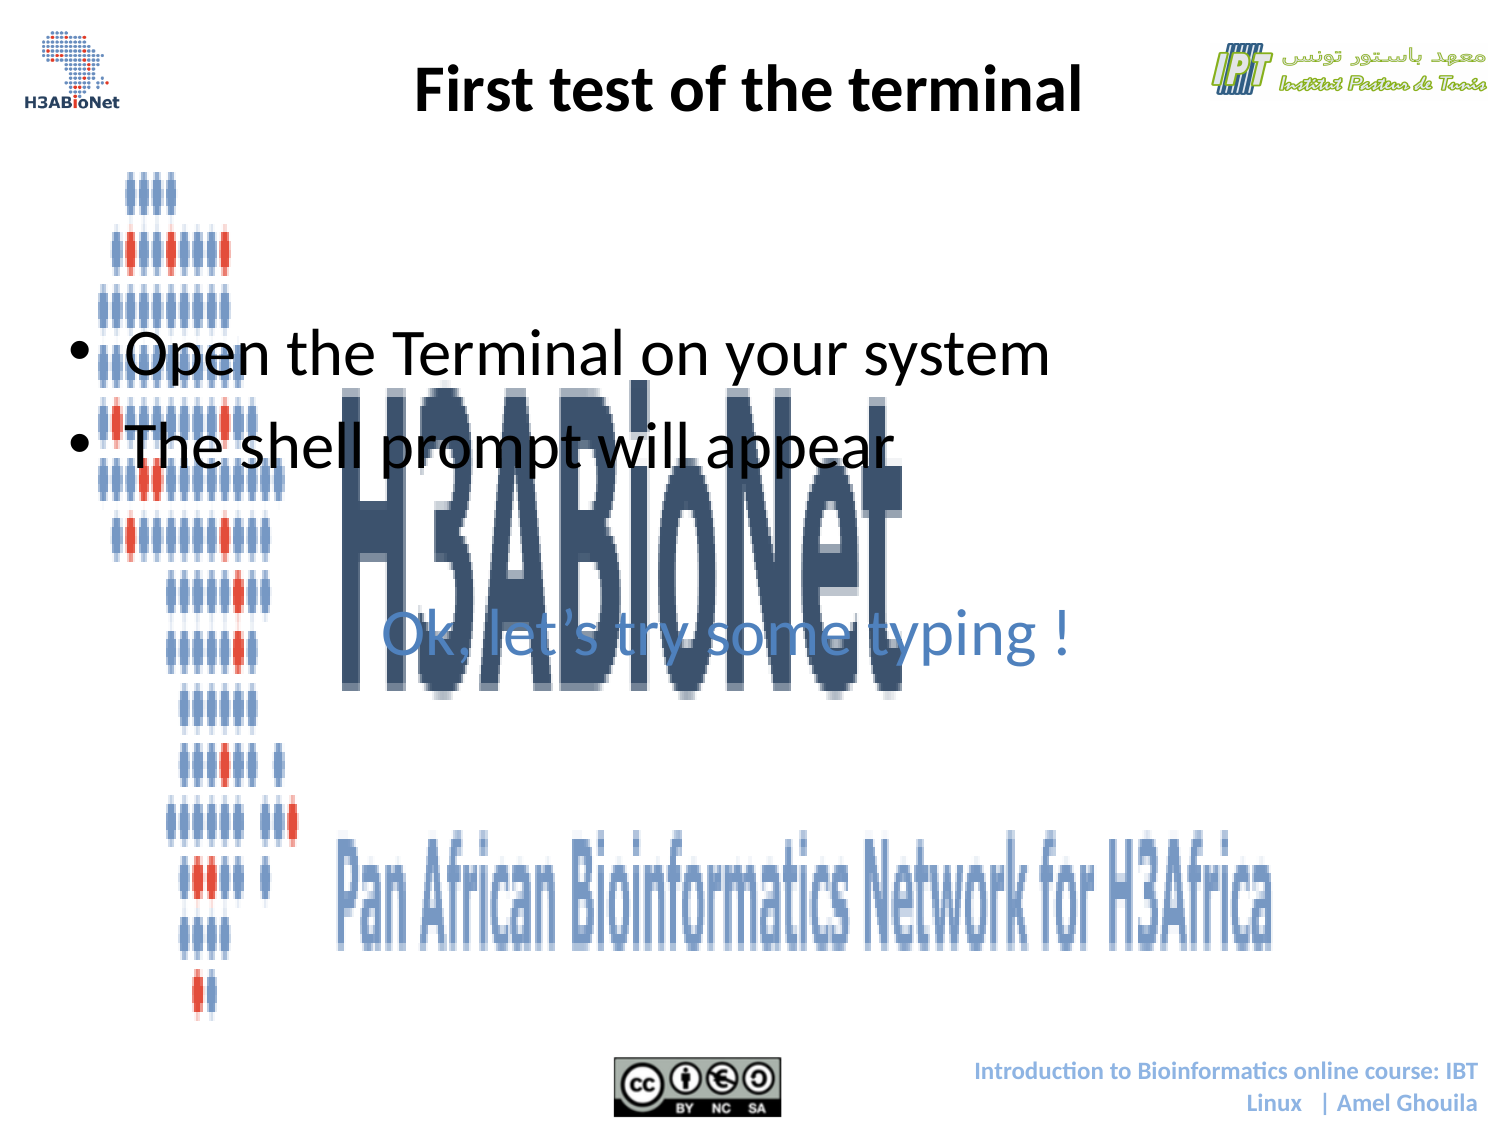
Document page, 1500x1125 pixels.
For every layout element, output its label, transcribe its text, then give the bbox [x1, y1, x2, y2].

picture [1353, 43, 1488, 101]
picture [608, 1050, 785, 1122]
list Open the Terminal on your system The shell prompt will appear Ok, let’s try some typing ! [53, 208, 1404, 951]
title First test of the terminal [147, 10, 1353, 161]
picture [0, 1, 147, 139]
